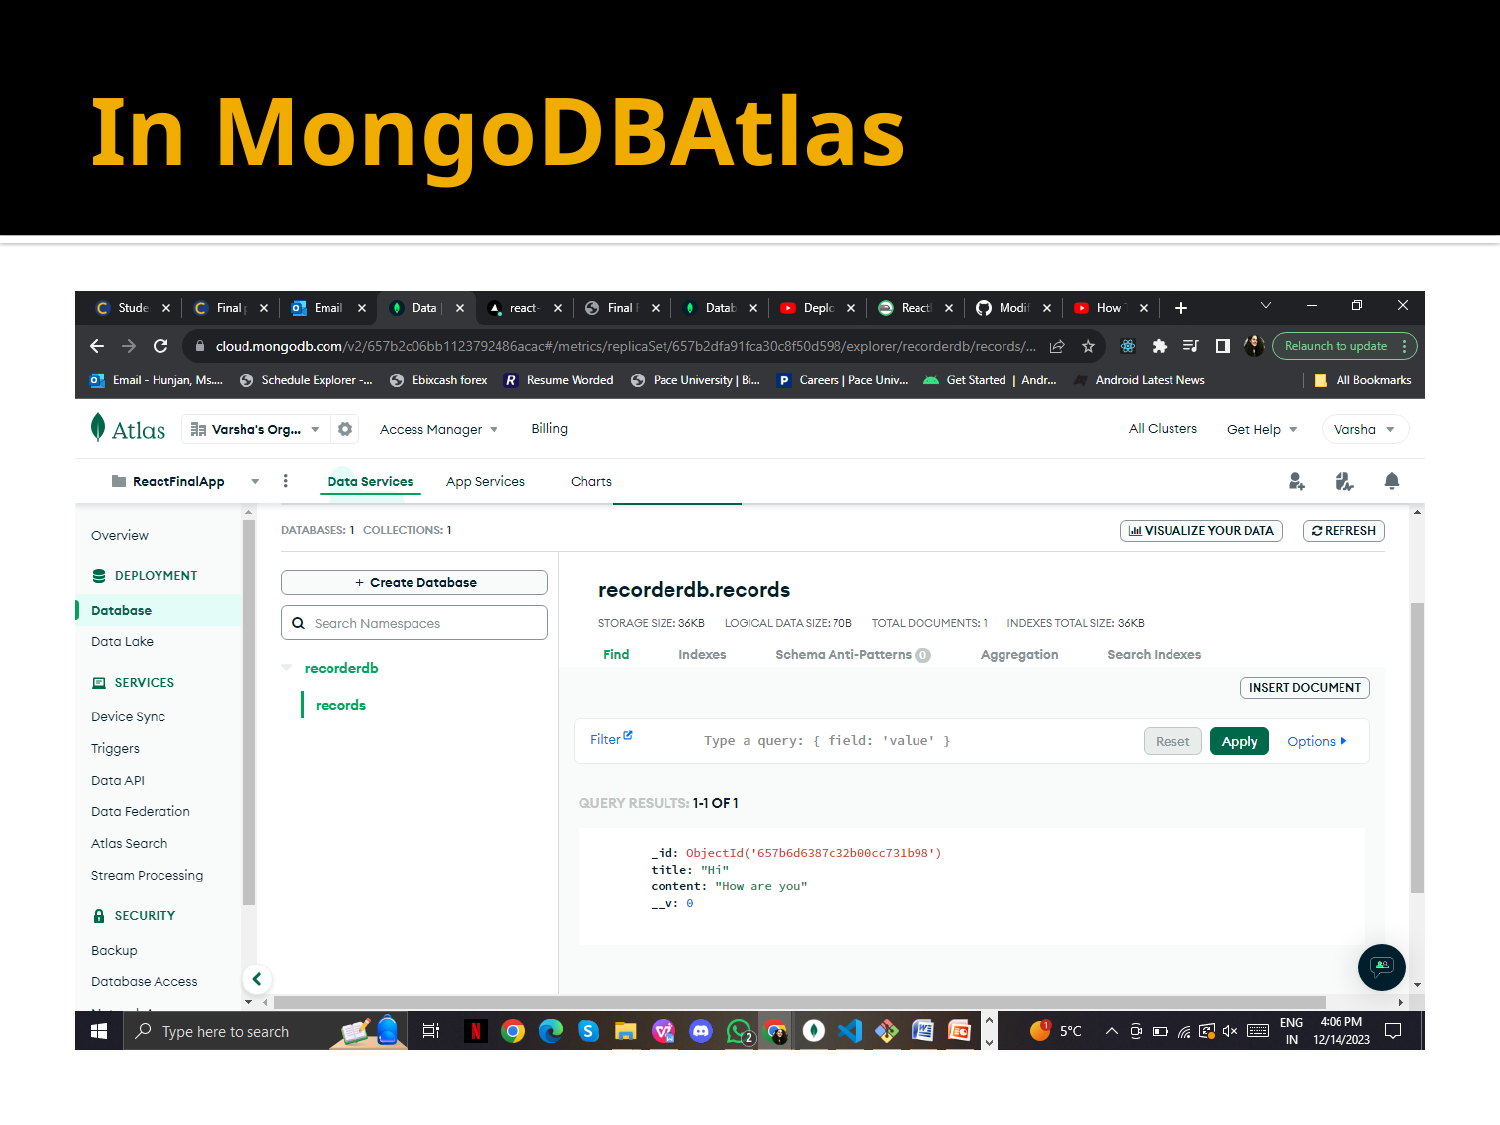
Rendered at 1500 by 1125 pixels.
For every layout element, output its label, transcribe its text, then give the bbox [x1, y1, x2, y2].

title In MongoDBAtlas [75, 25, 1425, 231]
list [75, 291, 1425, 1050]
